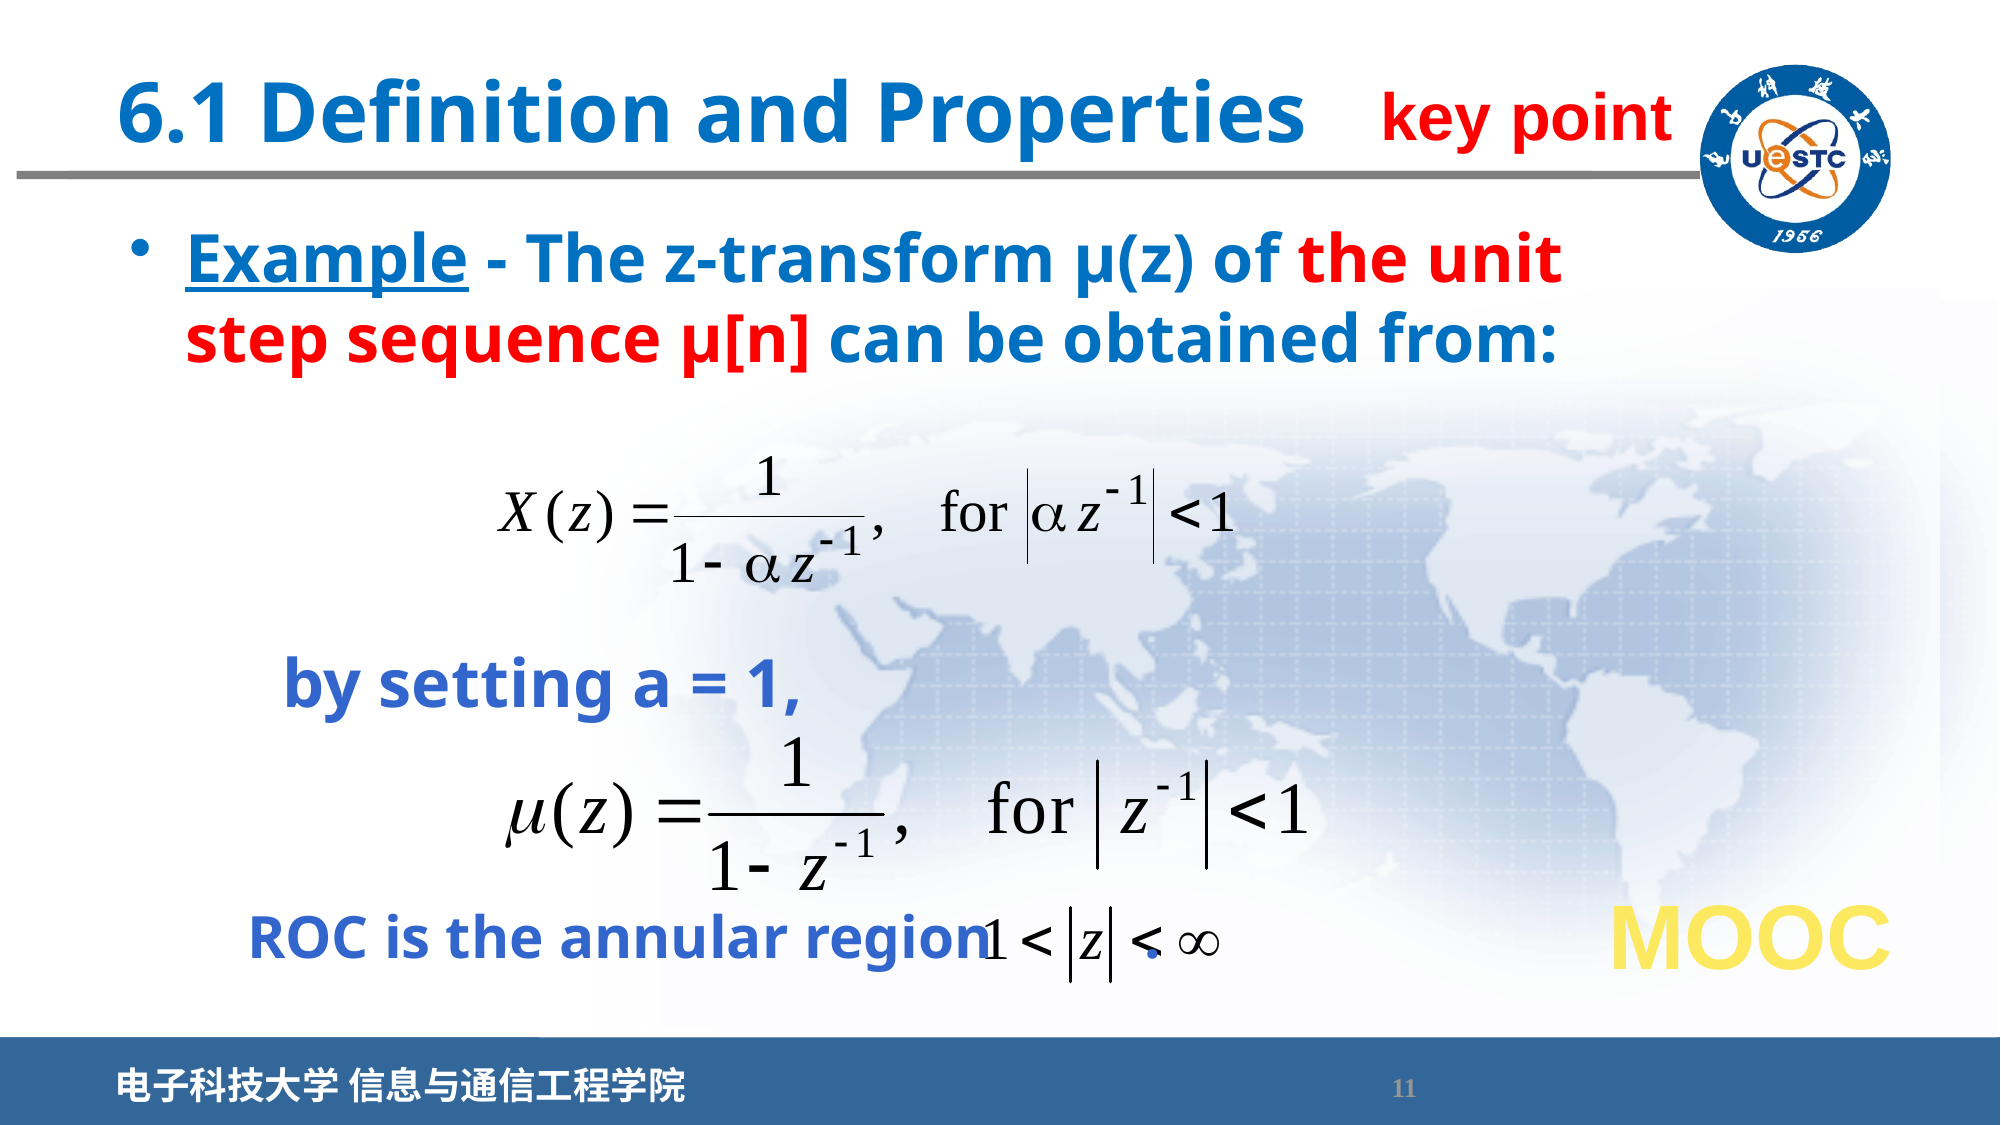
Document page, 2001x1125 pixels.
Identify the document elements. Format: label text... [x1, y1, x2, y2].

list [491, 444, 1235, 602]
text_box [231, 892, 1470, 996]
picture [483, 287, 1997, 1037]
picture [1679, 56, 1940, 262]
text_box by setting a = 1, [267, 633, 1431, 728]
text_box MOOC [1593, 870, 1909, 995]
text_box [491, 715, 1317, 891]
title 6.1 Definition and Properties [102, 7, 1328, 167]
text_box key point [1366, 66, 1692, 162]
list Example - The z-transform μ(z) of the unit step sequence μ[n] can be obtained from: [114, 208, 1648, 888]
